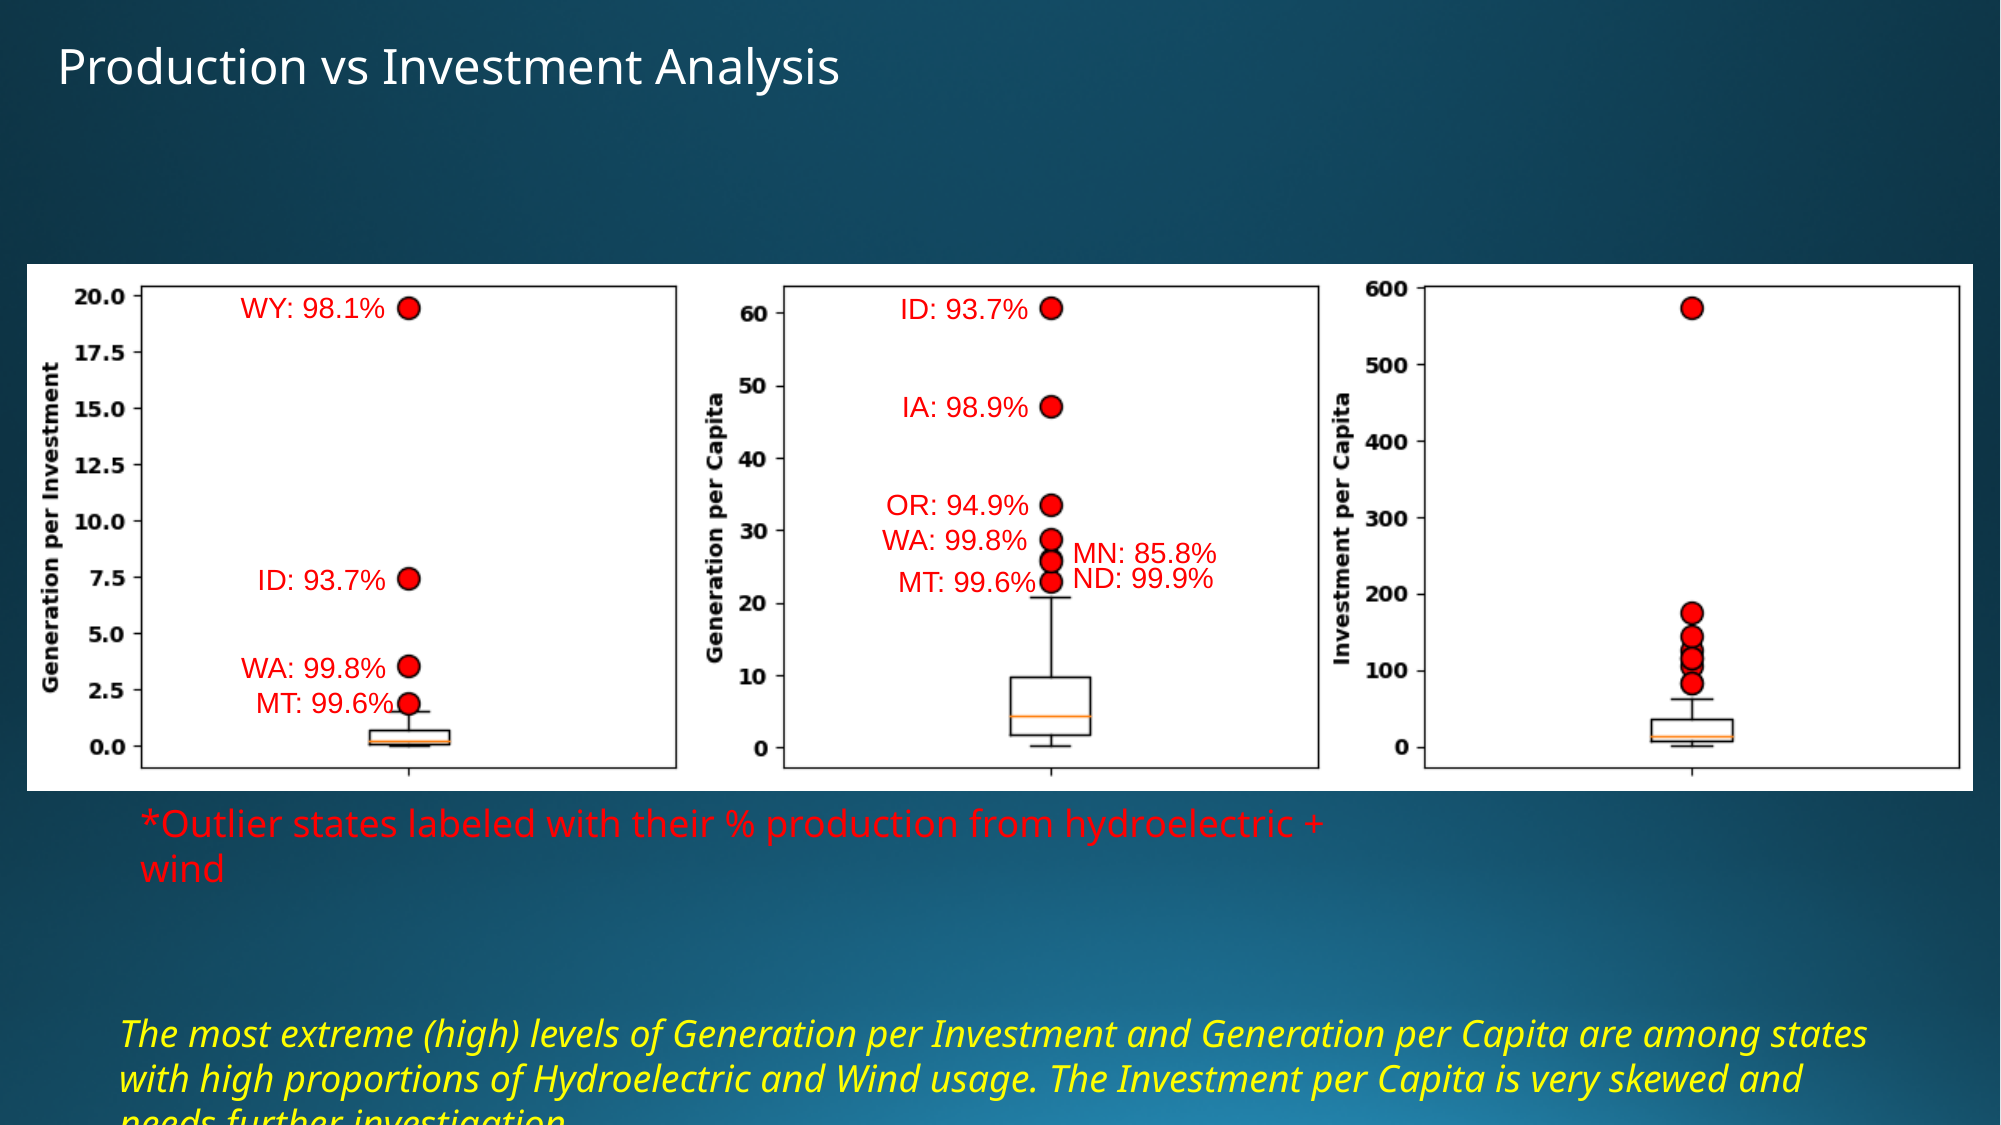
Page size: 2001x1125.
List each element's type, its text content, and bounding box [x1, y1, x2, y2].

text_box The most extreme (high) levels of Generation per Investment and Generation per Capita are among states with high proportions of Hydroelectric and Wind usage. The Investment per Capita is very skewed and needs further investigation [104, 1002, 1915, 1125]
title Production vs Investment Analysis [42, 34, 1767, 199]
picture [0, 0, 2001, 1125]
text_box *Outlier states labeled with their % production from hydroelectric + wind [125, 792, 1347, 897]
